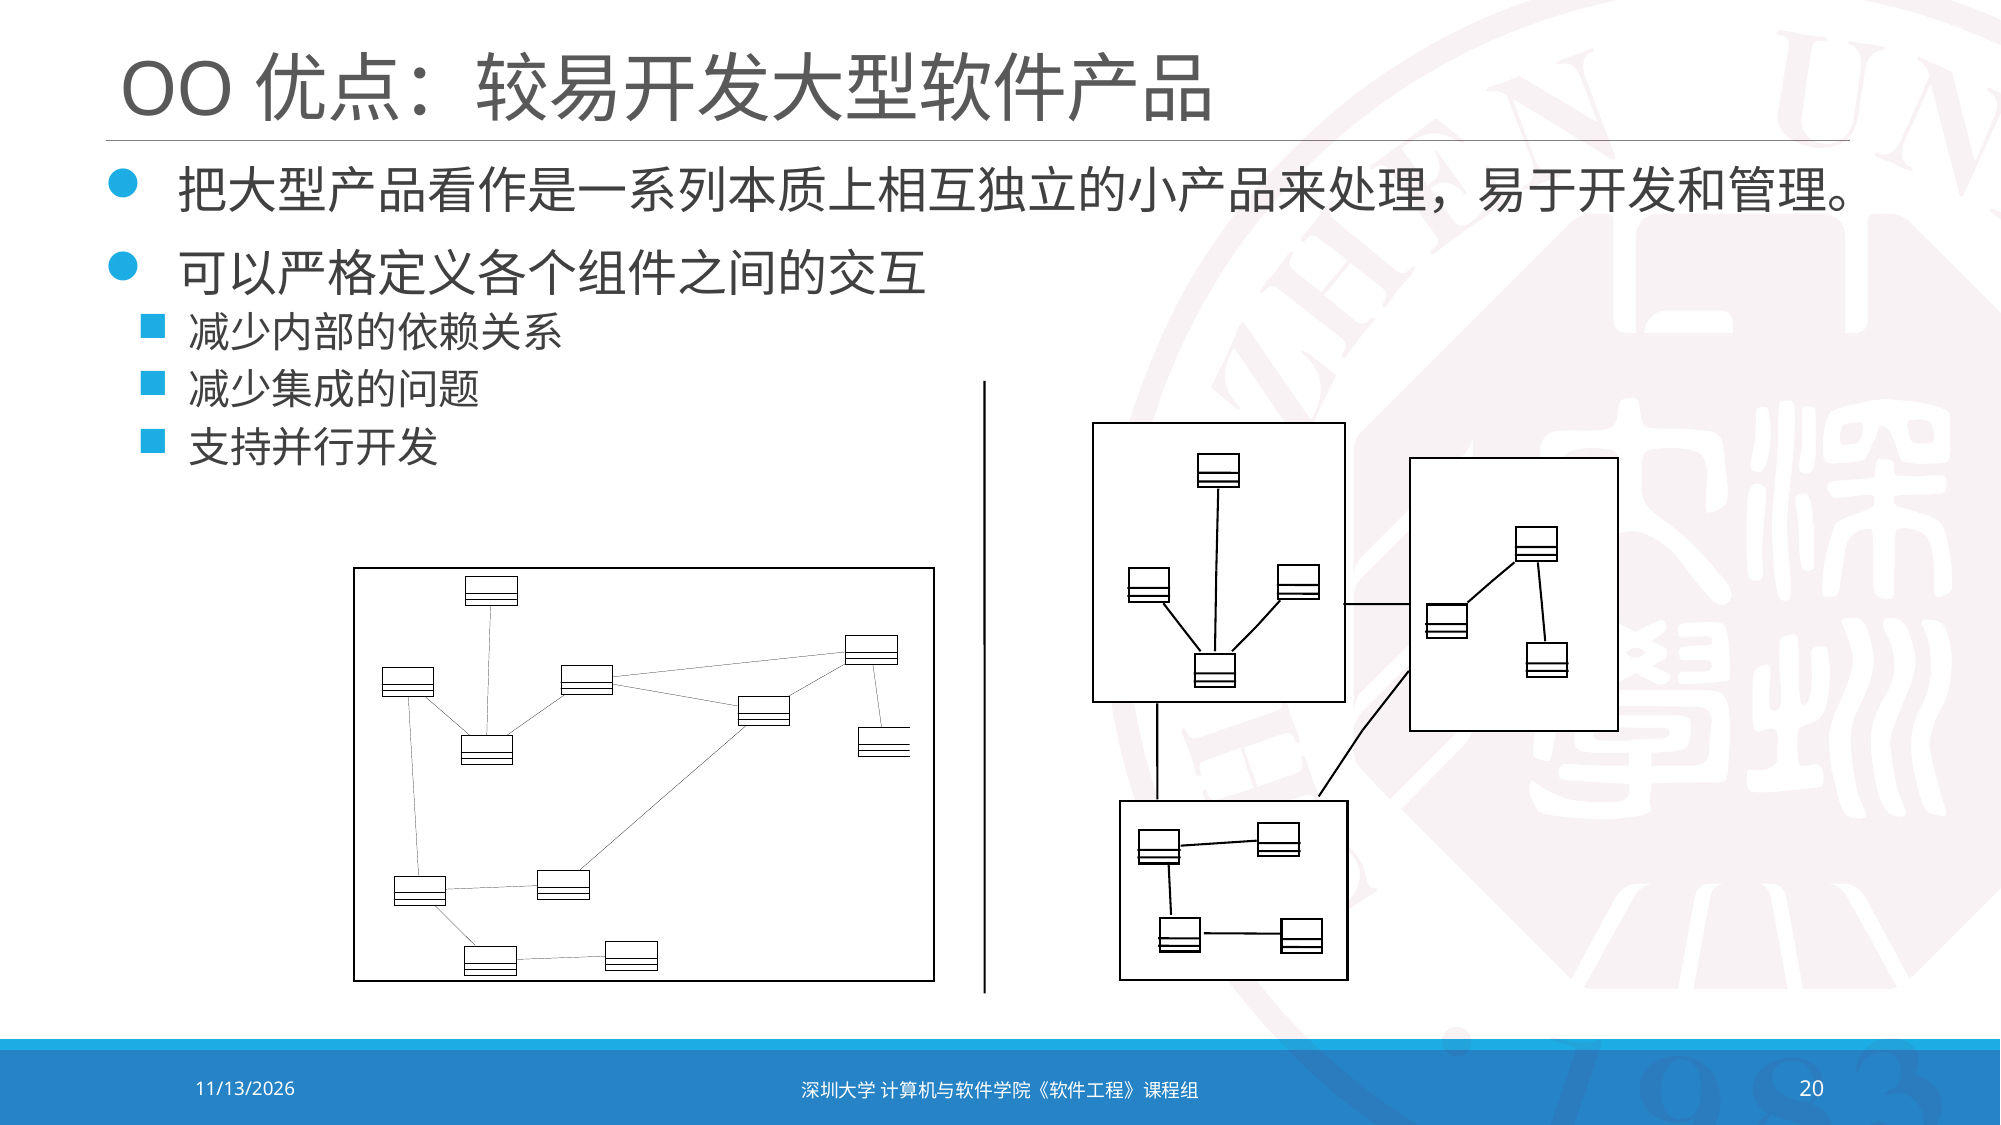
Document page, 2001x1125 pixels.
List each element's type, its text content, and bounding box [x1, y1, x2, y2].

footer 深圳大学 计算机与软件学院《软件工程》课程组 [604, 1059, 1396, 1120]
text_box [1092, 422, 1619, 981]
slide_number 20 [1624, 1059, 1840, 1120]
list 把大型产品看作是一系列本质上相互独立的小产品来处理，易于开发和管理。 可以严格定义各个组件之间的交互 减少内部的依赖关系 减少集成的问题 支持并行开发 [104, 158, 1878, 1008]
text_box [353, 567, 935, 982]
title OO优点：较易开发大型软件产品 [104, 0, 1856, 139]
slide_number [180, 1059, 586, 1120]
